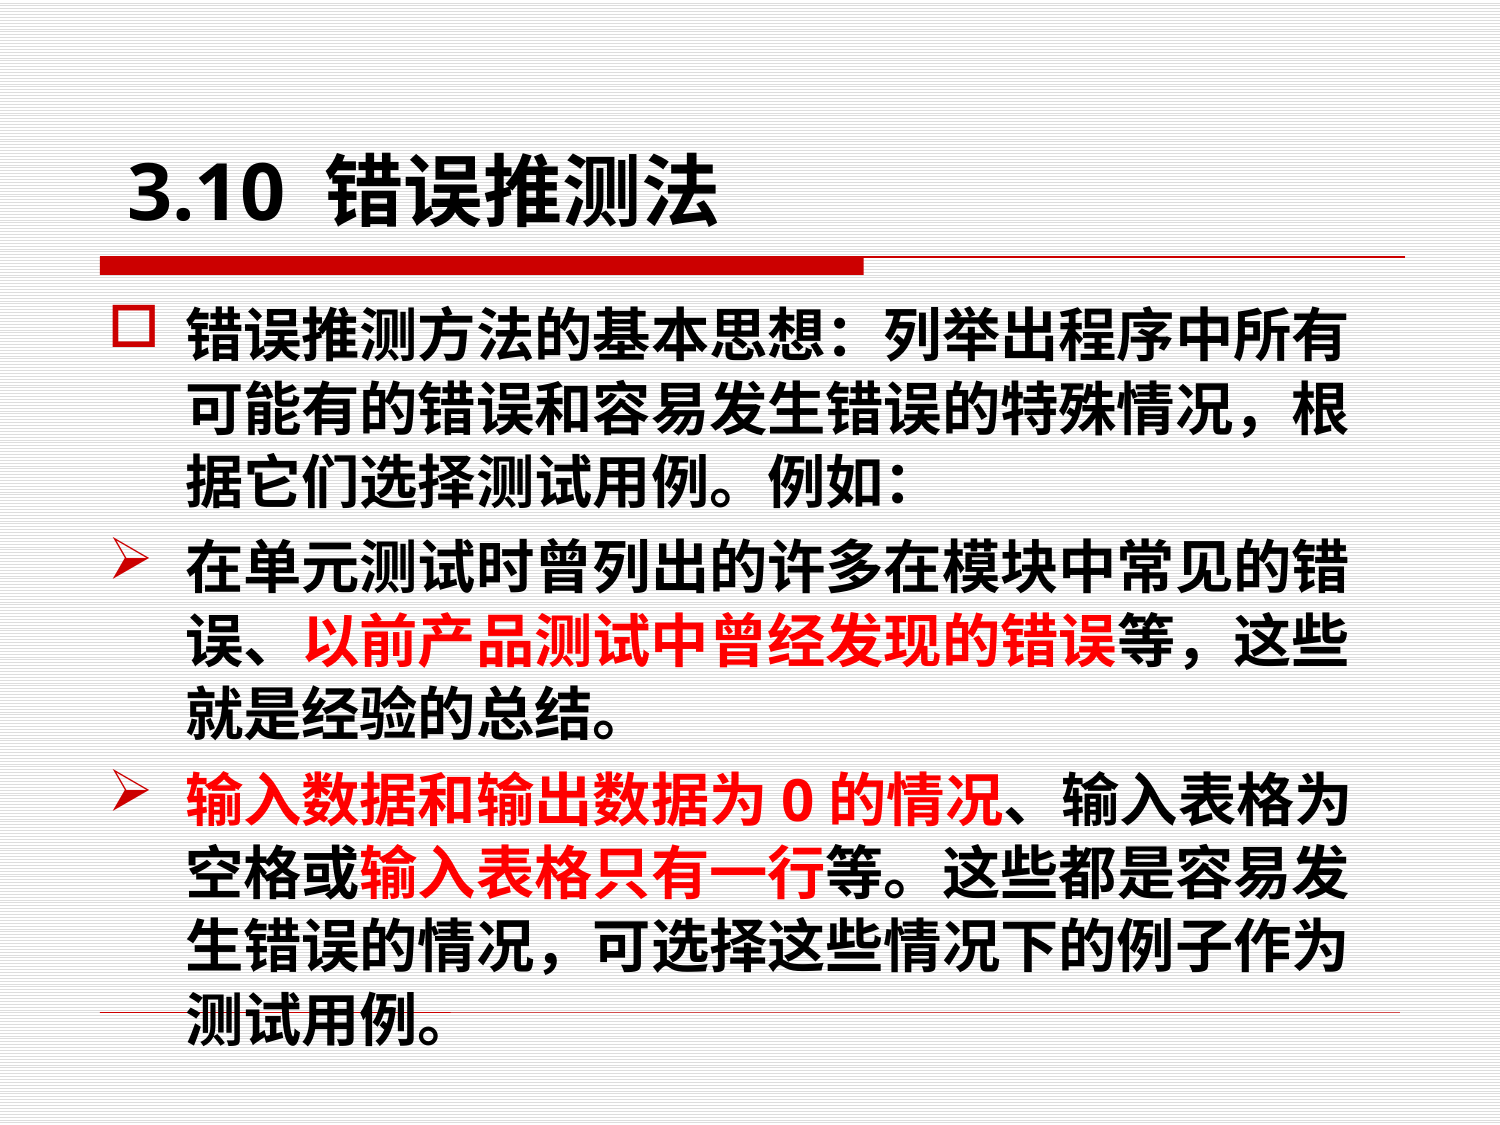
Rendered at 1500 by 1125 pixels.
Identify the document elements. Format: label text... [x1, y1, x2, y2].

text_box 3.10 错误推测法 [112, 44, 1366, 244]
list 错误推测方法的基本思想：列举出程序中所有可能有的错误和容易发生错误的特殊情况，根据它们选择测试用例。例如： 在单元测试时曾列出的许多在模块中常见的错误、以前产品测试中曾经发现的错误等，这些就是经验的总结。 输入数据和输出数据为0的情况、输入表格为空格或输入表格只有一行等。这些都是容易发生错误的情况，可选择这些情况下的例子作为测试用例。 [92, 287, 1406, 988]
